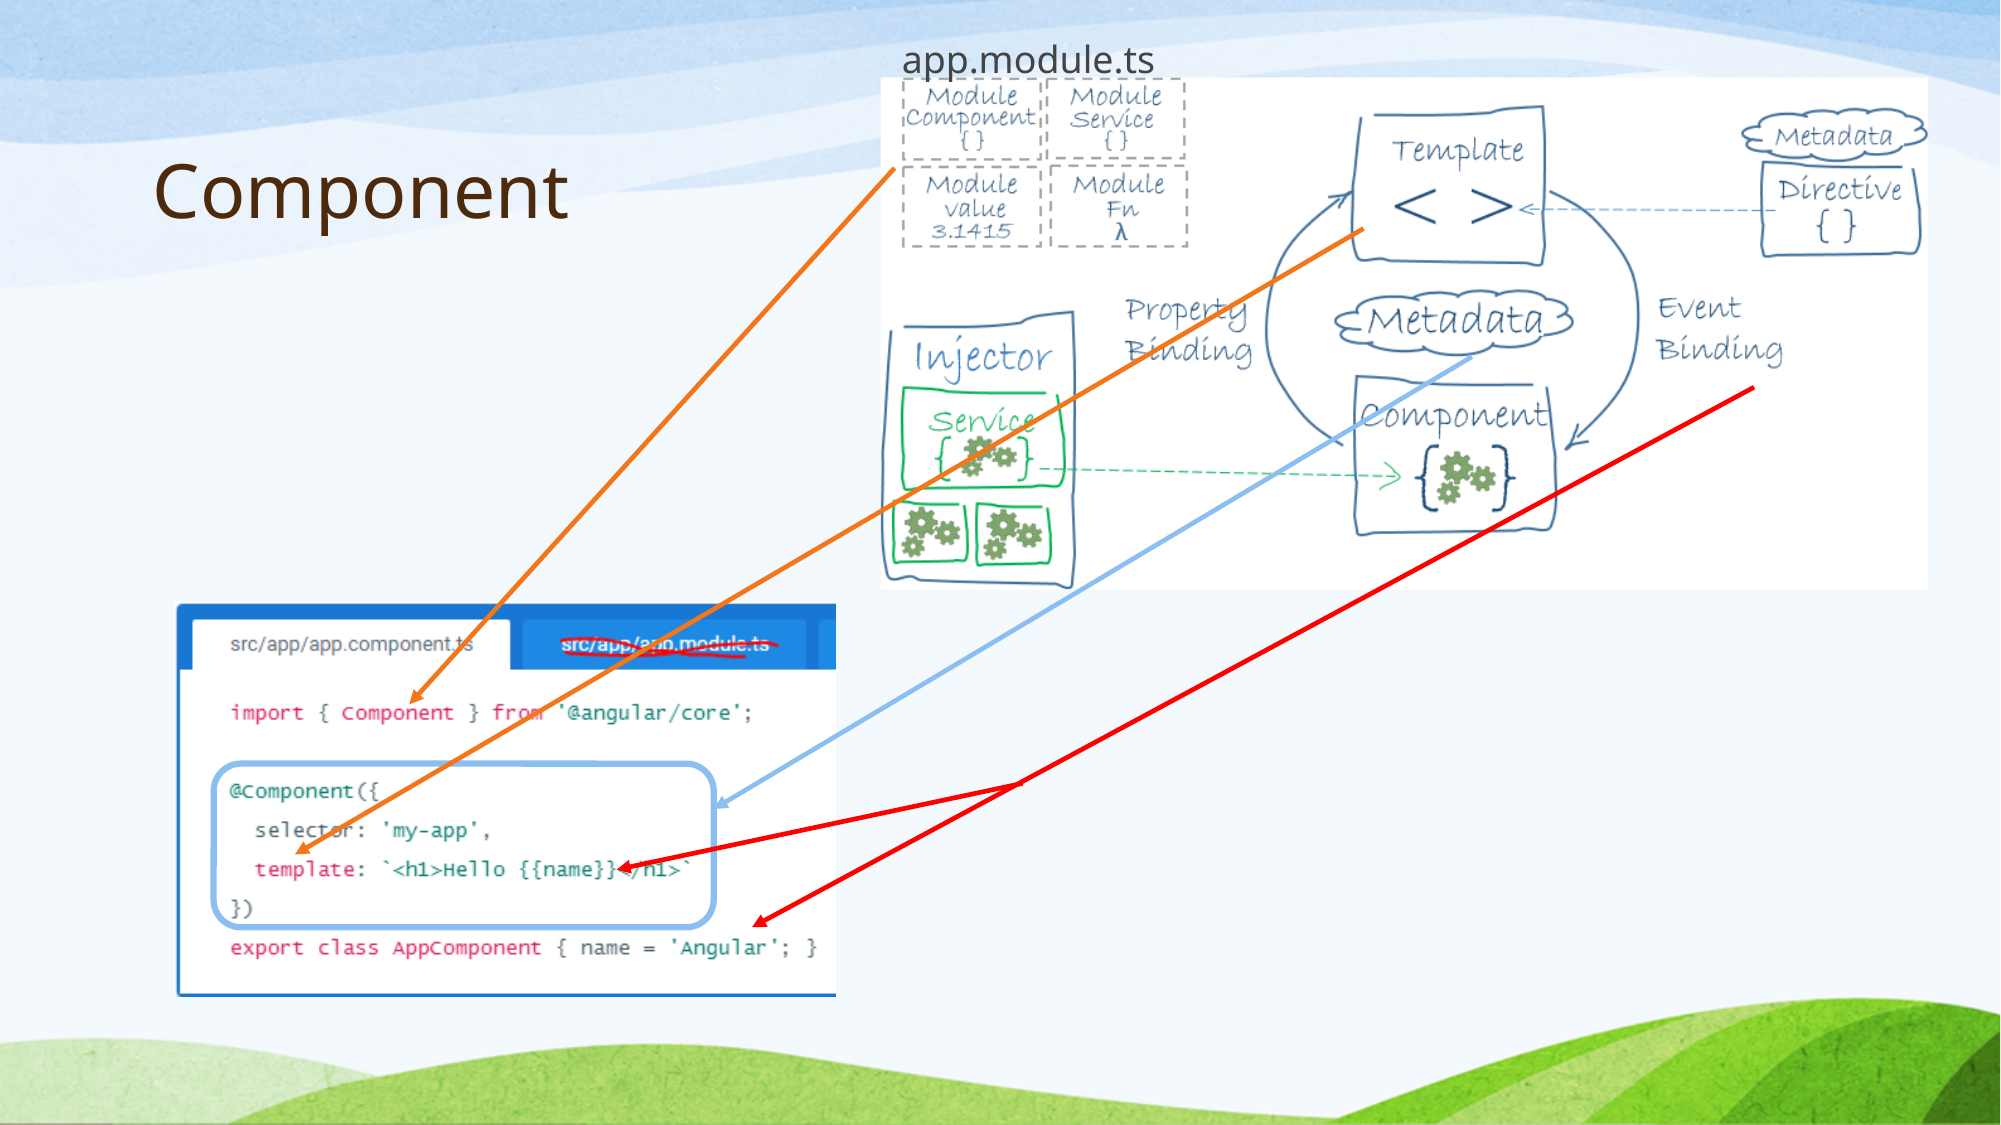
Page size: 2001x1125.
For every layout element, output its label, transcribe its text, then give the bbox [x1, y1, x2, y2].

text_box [616, 783, 1023, 870]
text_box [751, 387, 1755, 928]
picture [0, 0, 2001, 1125]
title Component [137, 42, 692, 243]
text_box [1364, 356, 1472, 809]
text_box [294, 228, 1364, 855]
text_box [409, 167, 895, 228]
text_box app.module.ts [887, 28, 1171, 65]
